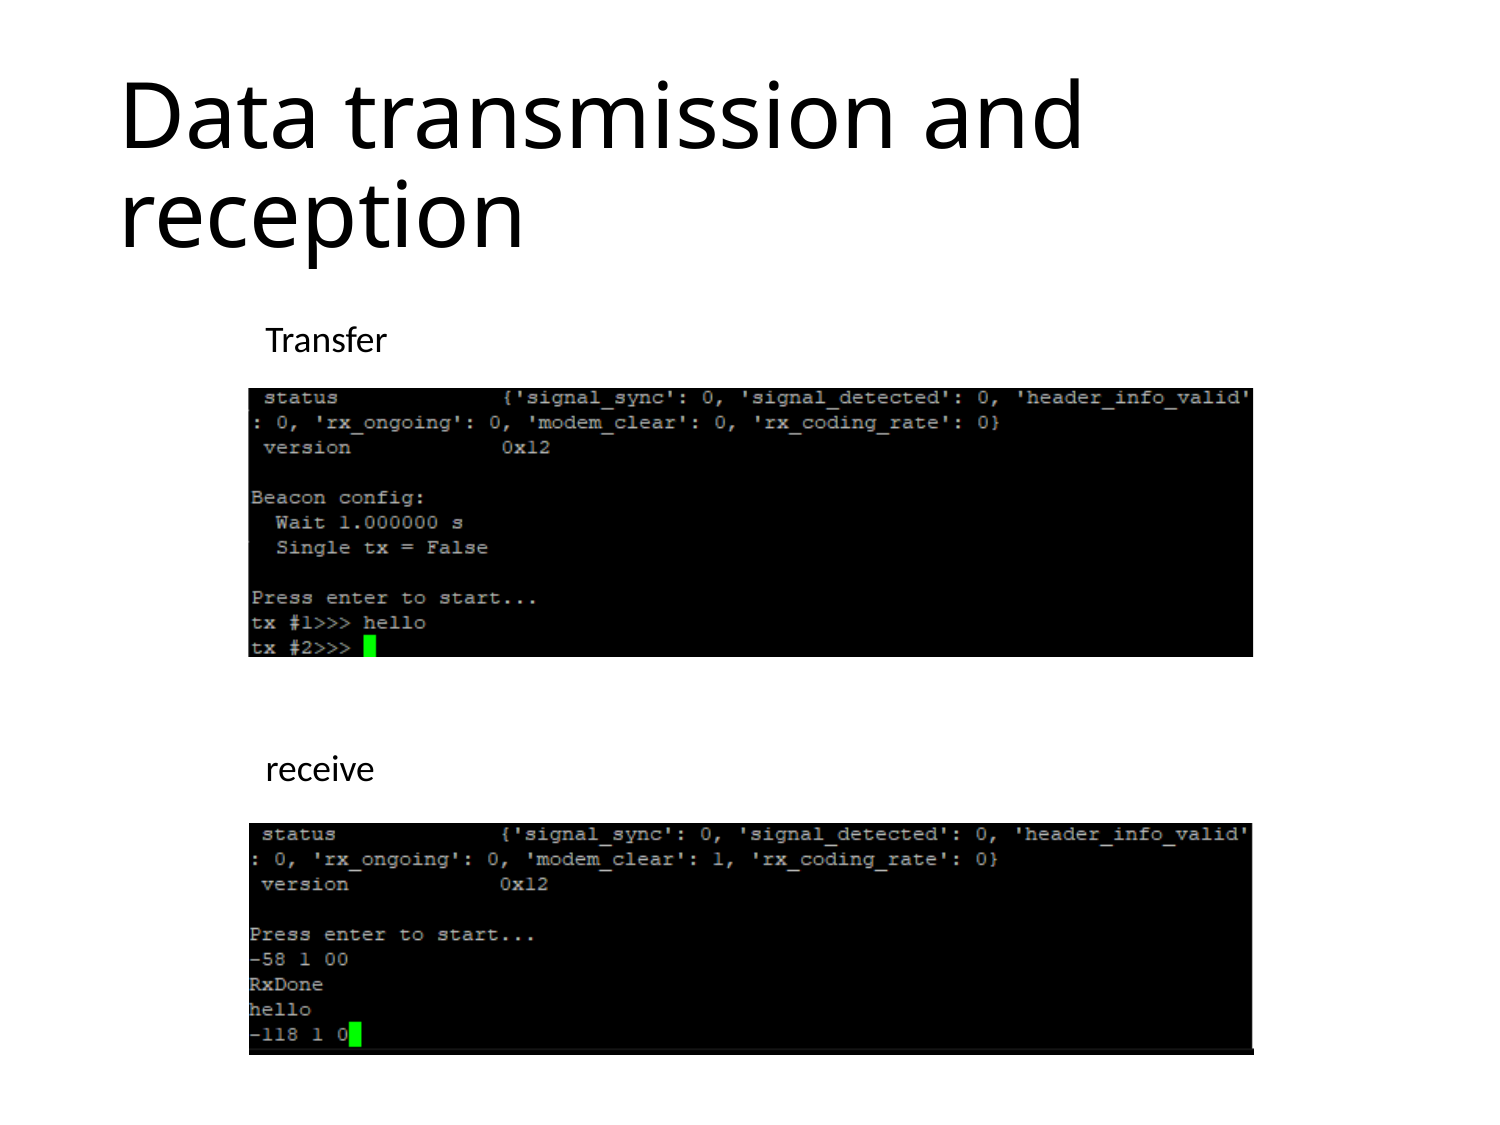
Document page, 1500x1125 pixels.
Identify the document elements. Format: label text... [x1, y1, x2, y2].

picture [248, 388, 1254, 657]
text_box Transfer [250, 307, 403, 368]
text_box receive [250, 737, 391, 797]
picture [249, 823, 1254, 1055]
title Data transmission and reception [103, 59, 1397, 278]
